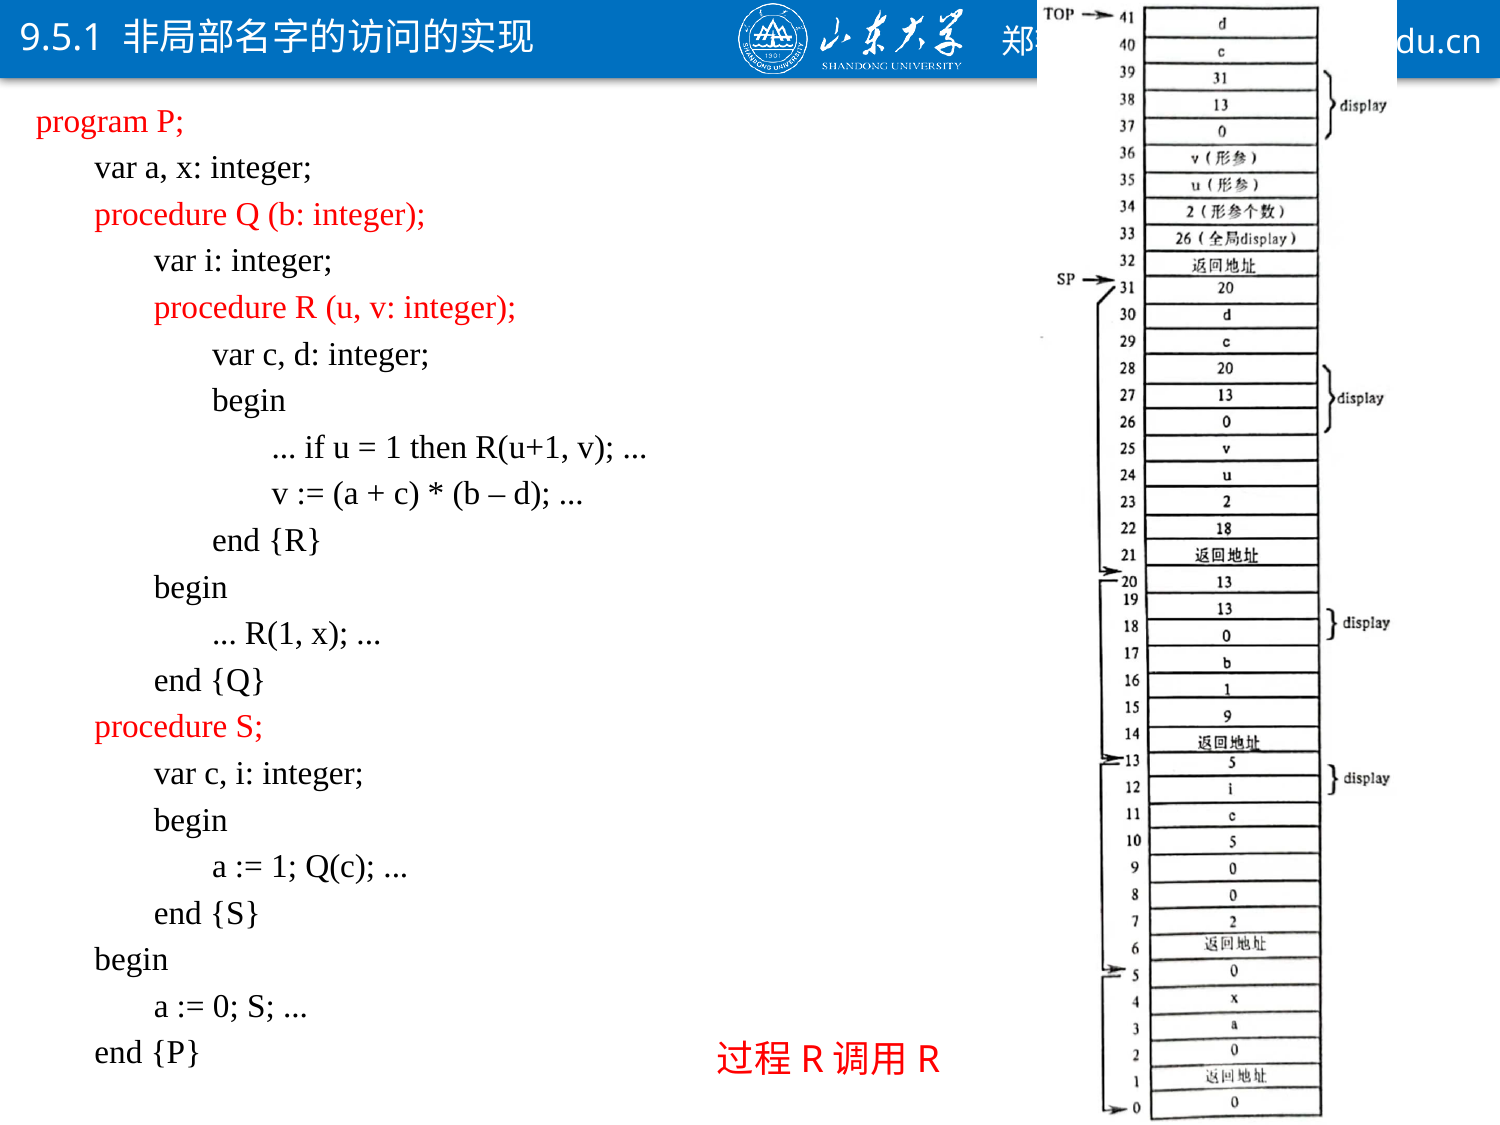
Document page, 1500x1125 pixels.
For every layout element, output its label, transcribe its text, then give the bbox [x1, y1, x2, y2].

picture [738, 3, 963, 74]
picture [1037, 0, 1397, 1125]
text_box program P; var a, x: integer; procedure Q (b: integer); var i: integer; procedure R (u, v: integer); var c, d: integer; begin ... if u = 1 then R(u+1, v); ... v := (a + c) * (b – d); ... end {R} begin ... R(1, x); ... end {Q} procedure S; var c, i: integer; begin a := 1; Q(c); ... end {S} begin a := 0; S; ... end {P} [21, 91, 671, 1078]
text_box 过程R调用R [701, 1028, 955, 1088]
text_box 9.5.1 非局部名字的访问的实现 [4, 5, 550, 66]
